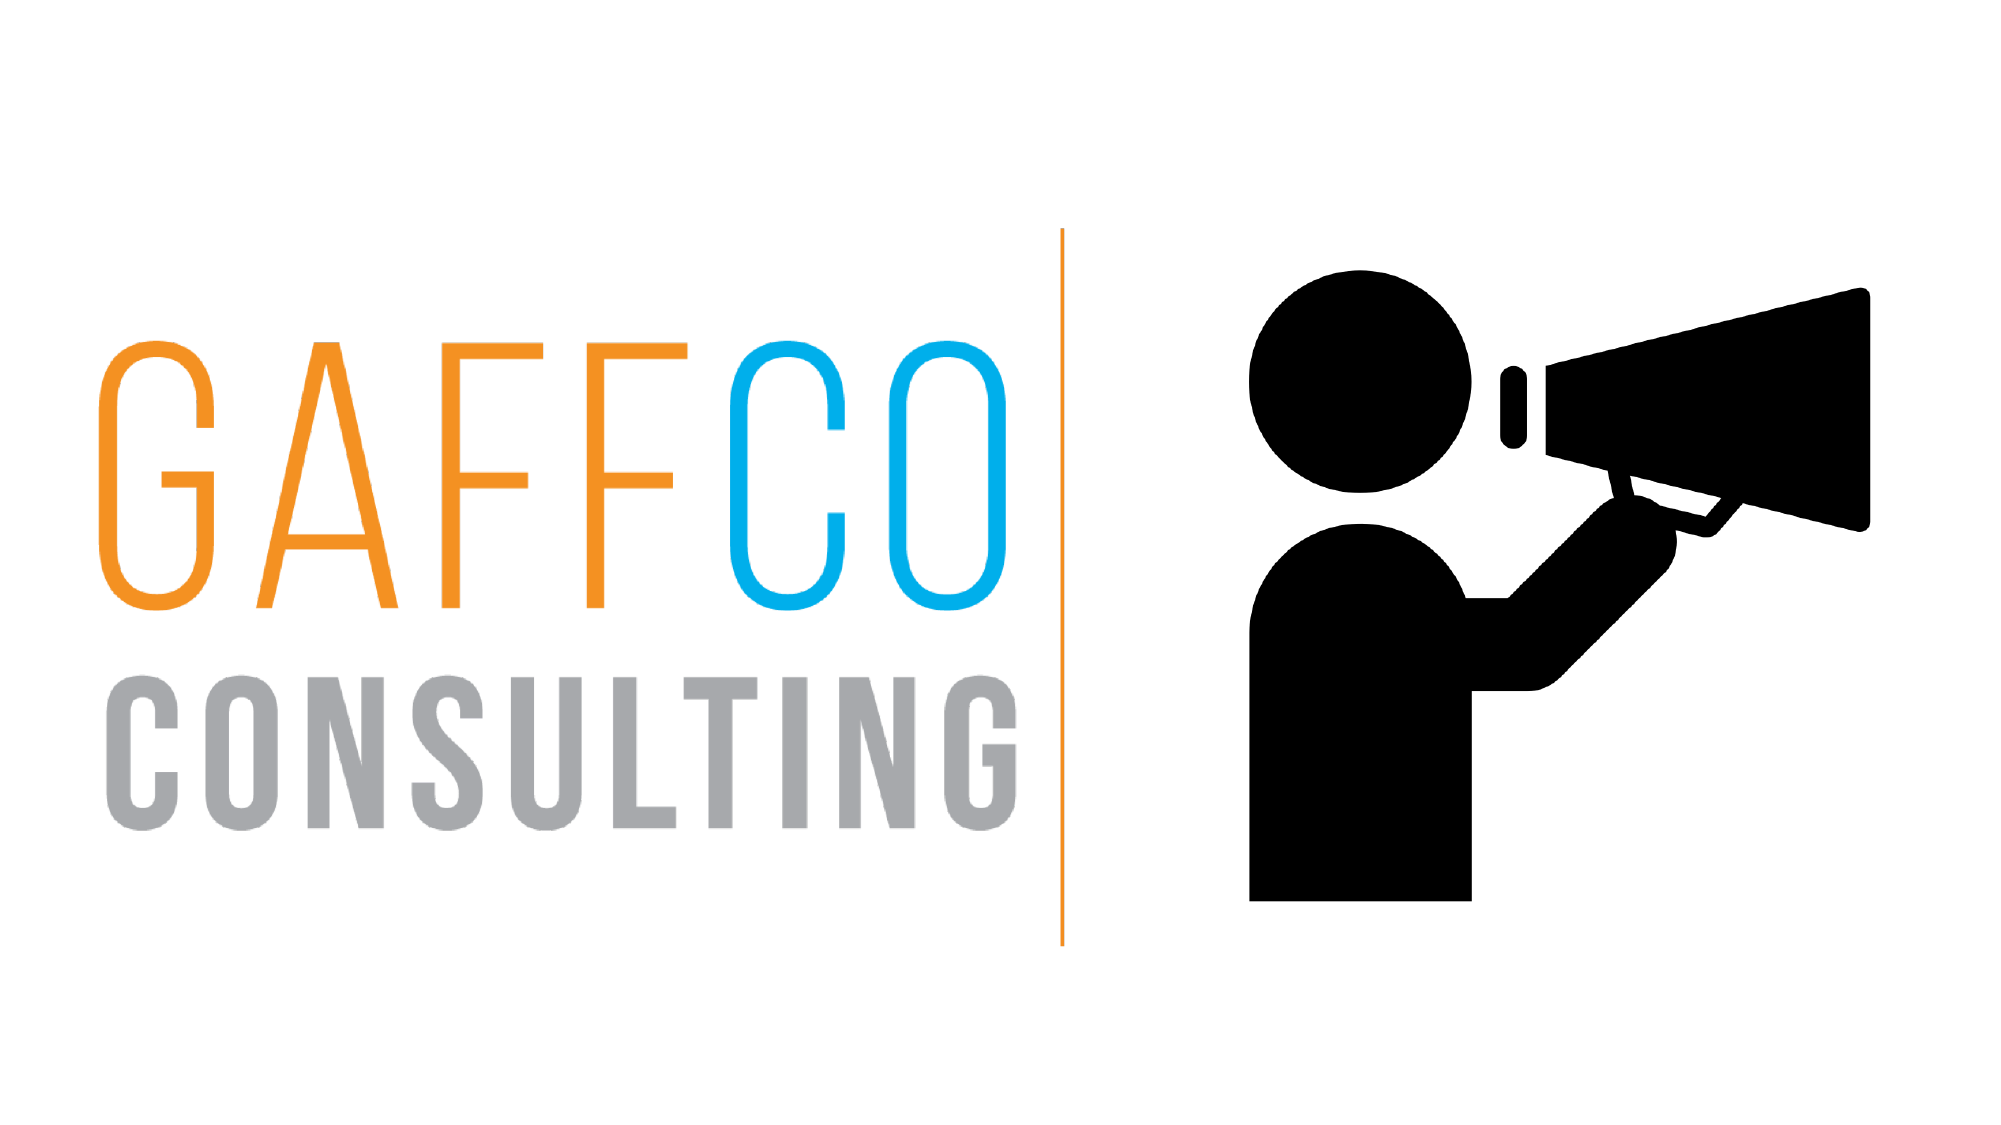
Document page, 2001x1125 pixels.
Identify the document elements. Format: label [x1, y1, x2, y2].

picture [97, 139, 2000, 1032]
